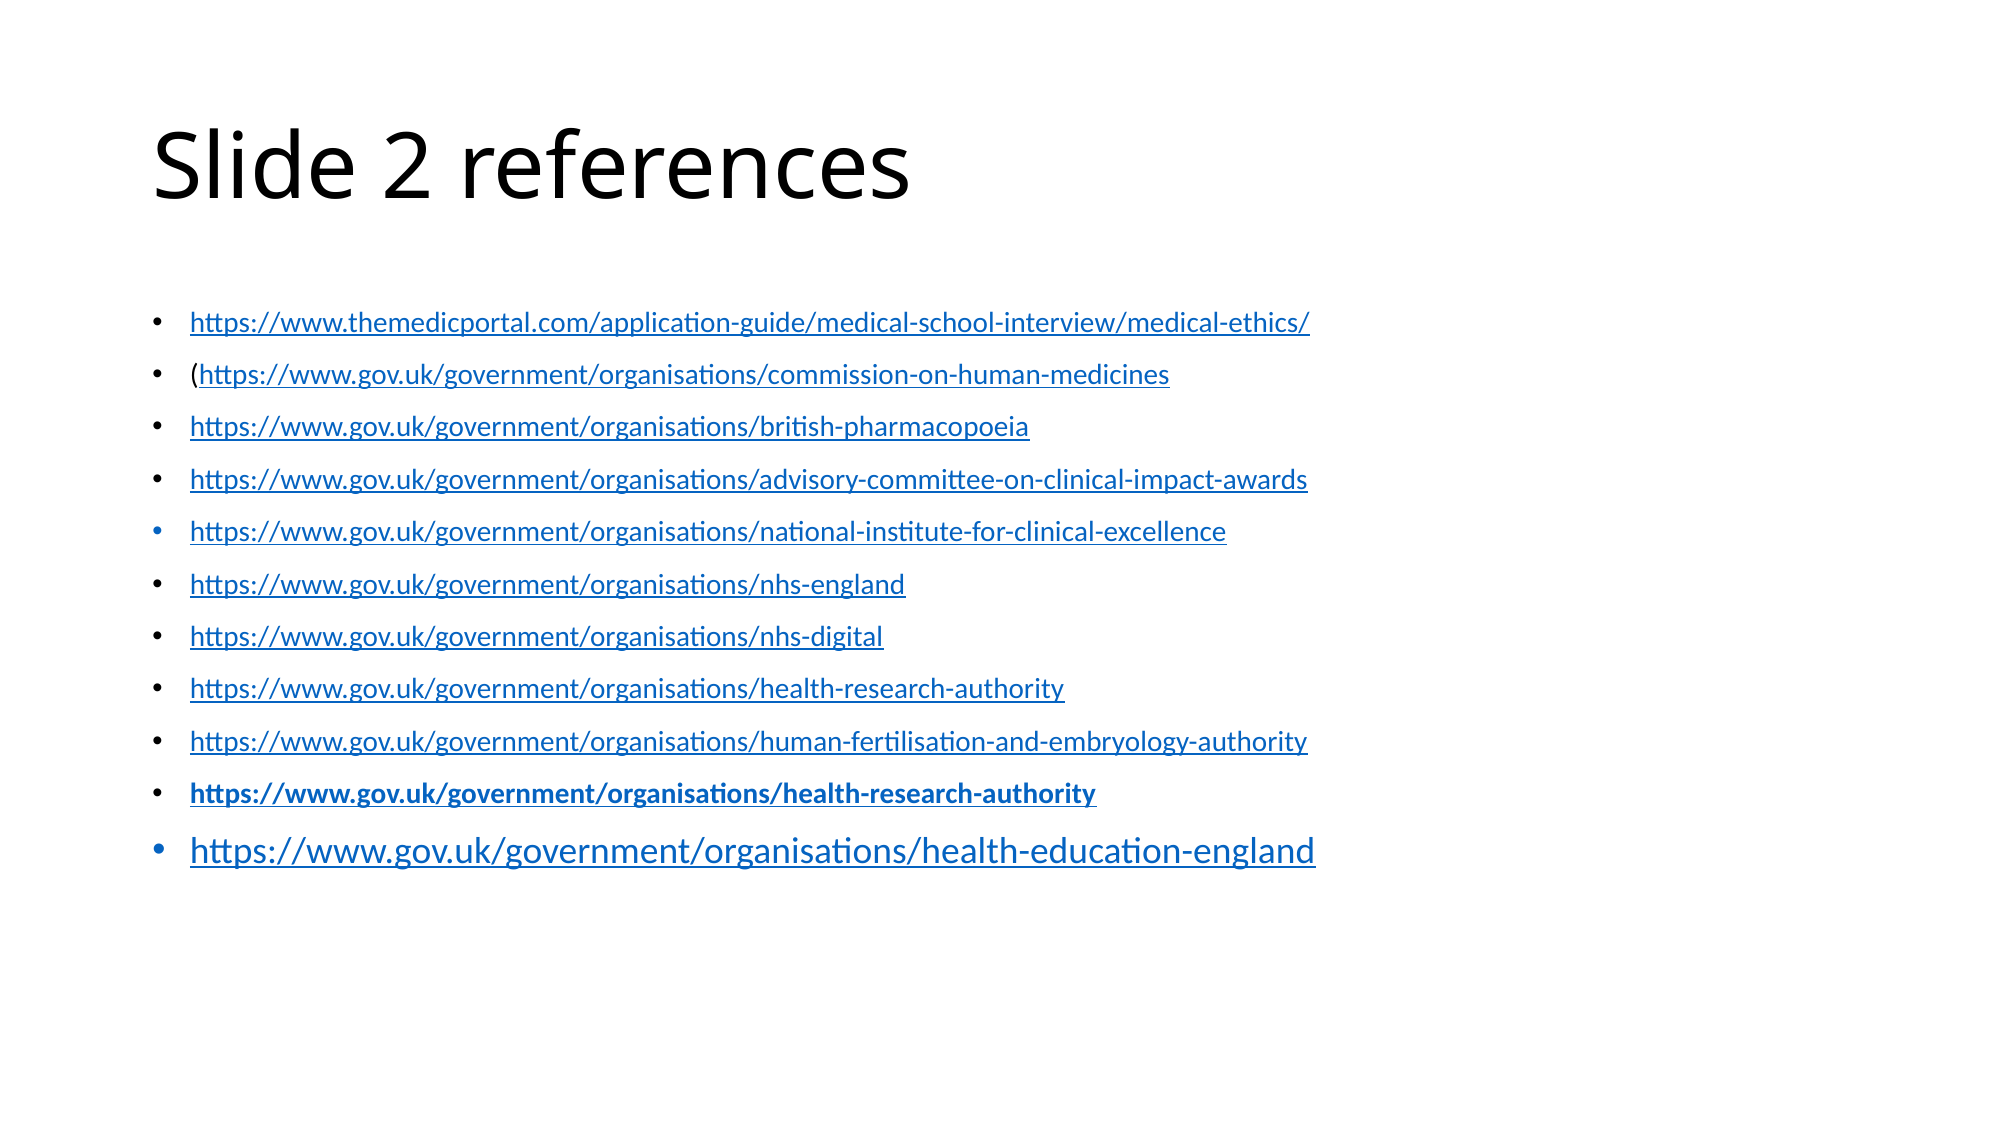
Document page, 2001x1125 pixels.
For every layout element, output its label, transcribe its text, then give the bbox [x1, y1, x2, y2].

list https://www.themedicportal.com/application-guide/medical-school-interview/medical-ethics/ (https://www.gov.uk/government/organisations/commission-on-human-medicines https://www.gov.uk/government/organisations/british-pharmacopoeia https://www.gov.uk/government/organisations/advisory-committee-on-clinical-impact-awards https://www.gov.uk/government/organisations/national-institute-for-clinical-excellence https://www.gov.uk/government/organisations/nhs-england https://www.gov.uk/government/organisations/nhs-digital https://www.gov.uk/government/organisations/health-research-authority https://www.gov.uk/government/organisations/human-fertilisation-and-embryology-authority https://www.gov.uk/government/organisations/health-research-authority https://www.gov.uk/government/organisations/health-education-england [137, 299, 1863, 1014]
title Slide 2 references [137, 59, 1863, 278]
